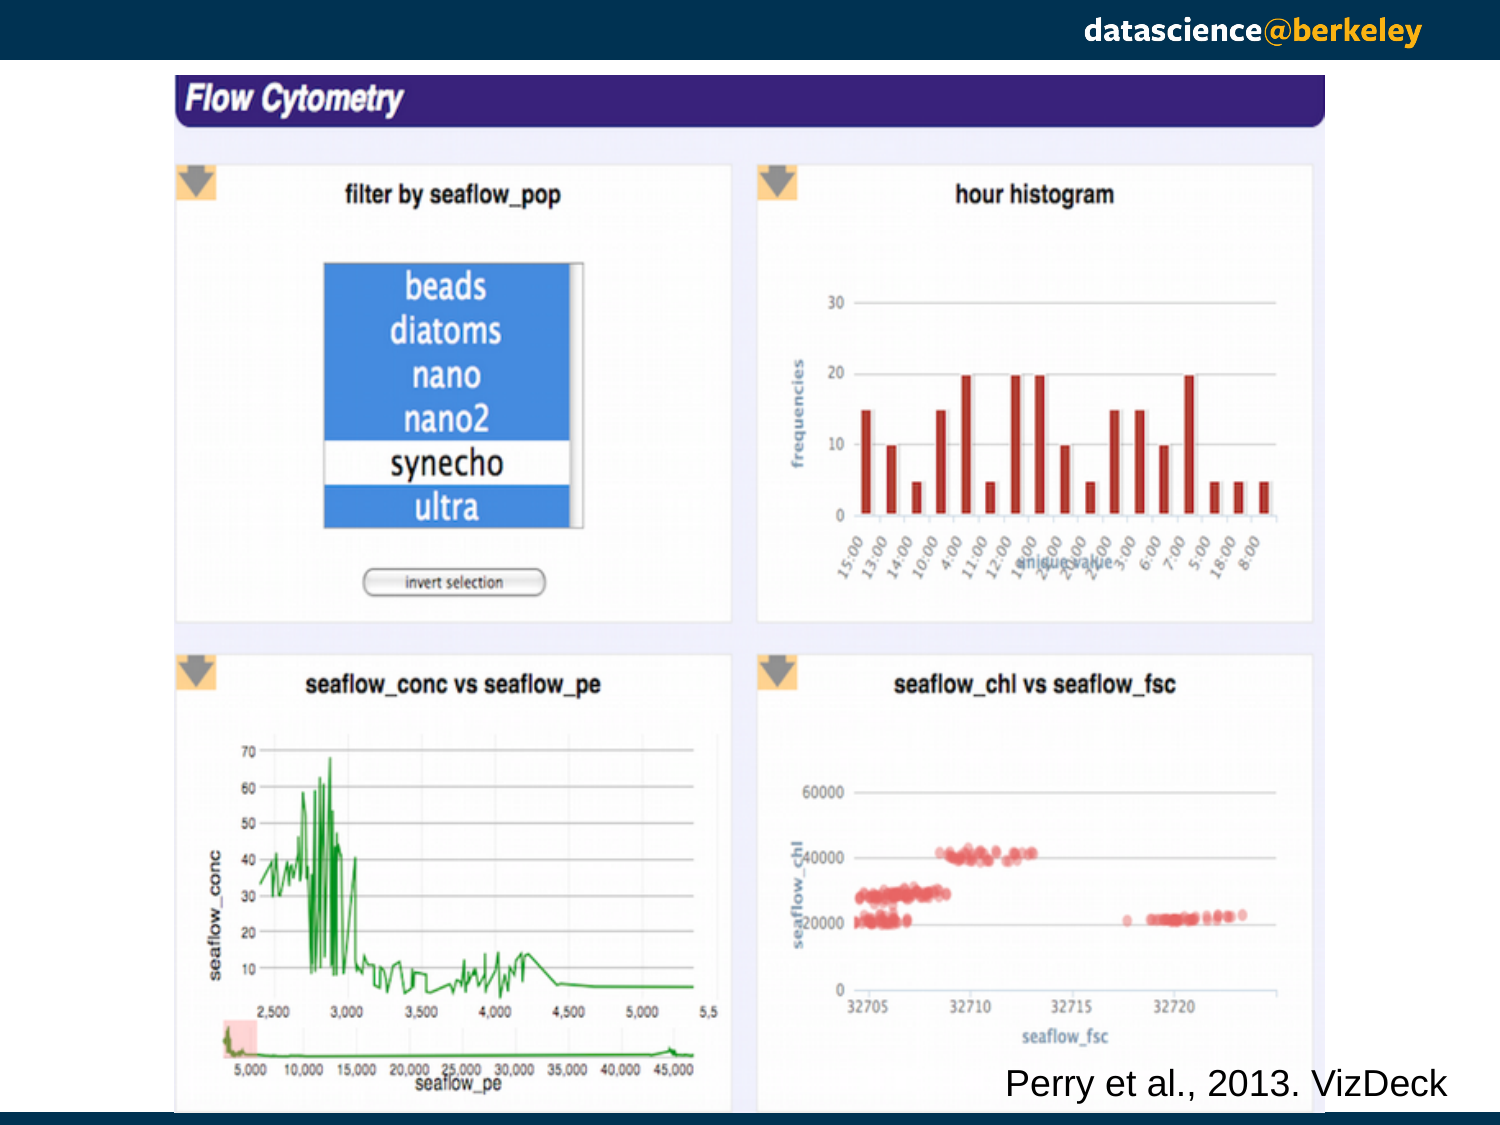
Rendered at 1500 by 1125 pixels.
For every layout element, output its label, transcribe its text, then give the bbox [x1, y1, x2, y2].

picture [1079, 10, 1431, 52]
picture [174, 75, 1326, 1113]
text_box Perry et al., 2013. VizDeck [1330, 1051, 1463, 1112]
